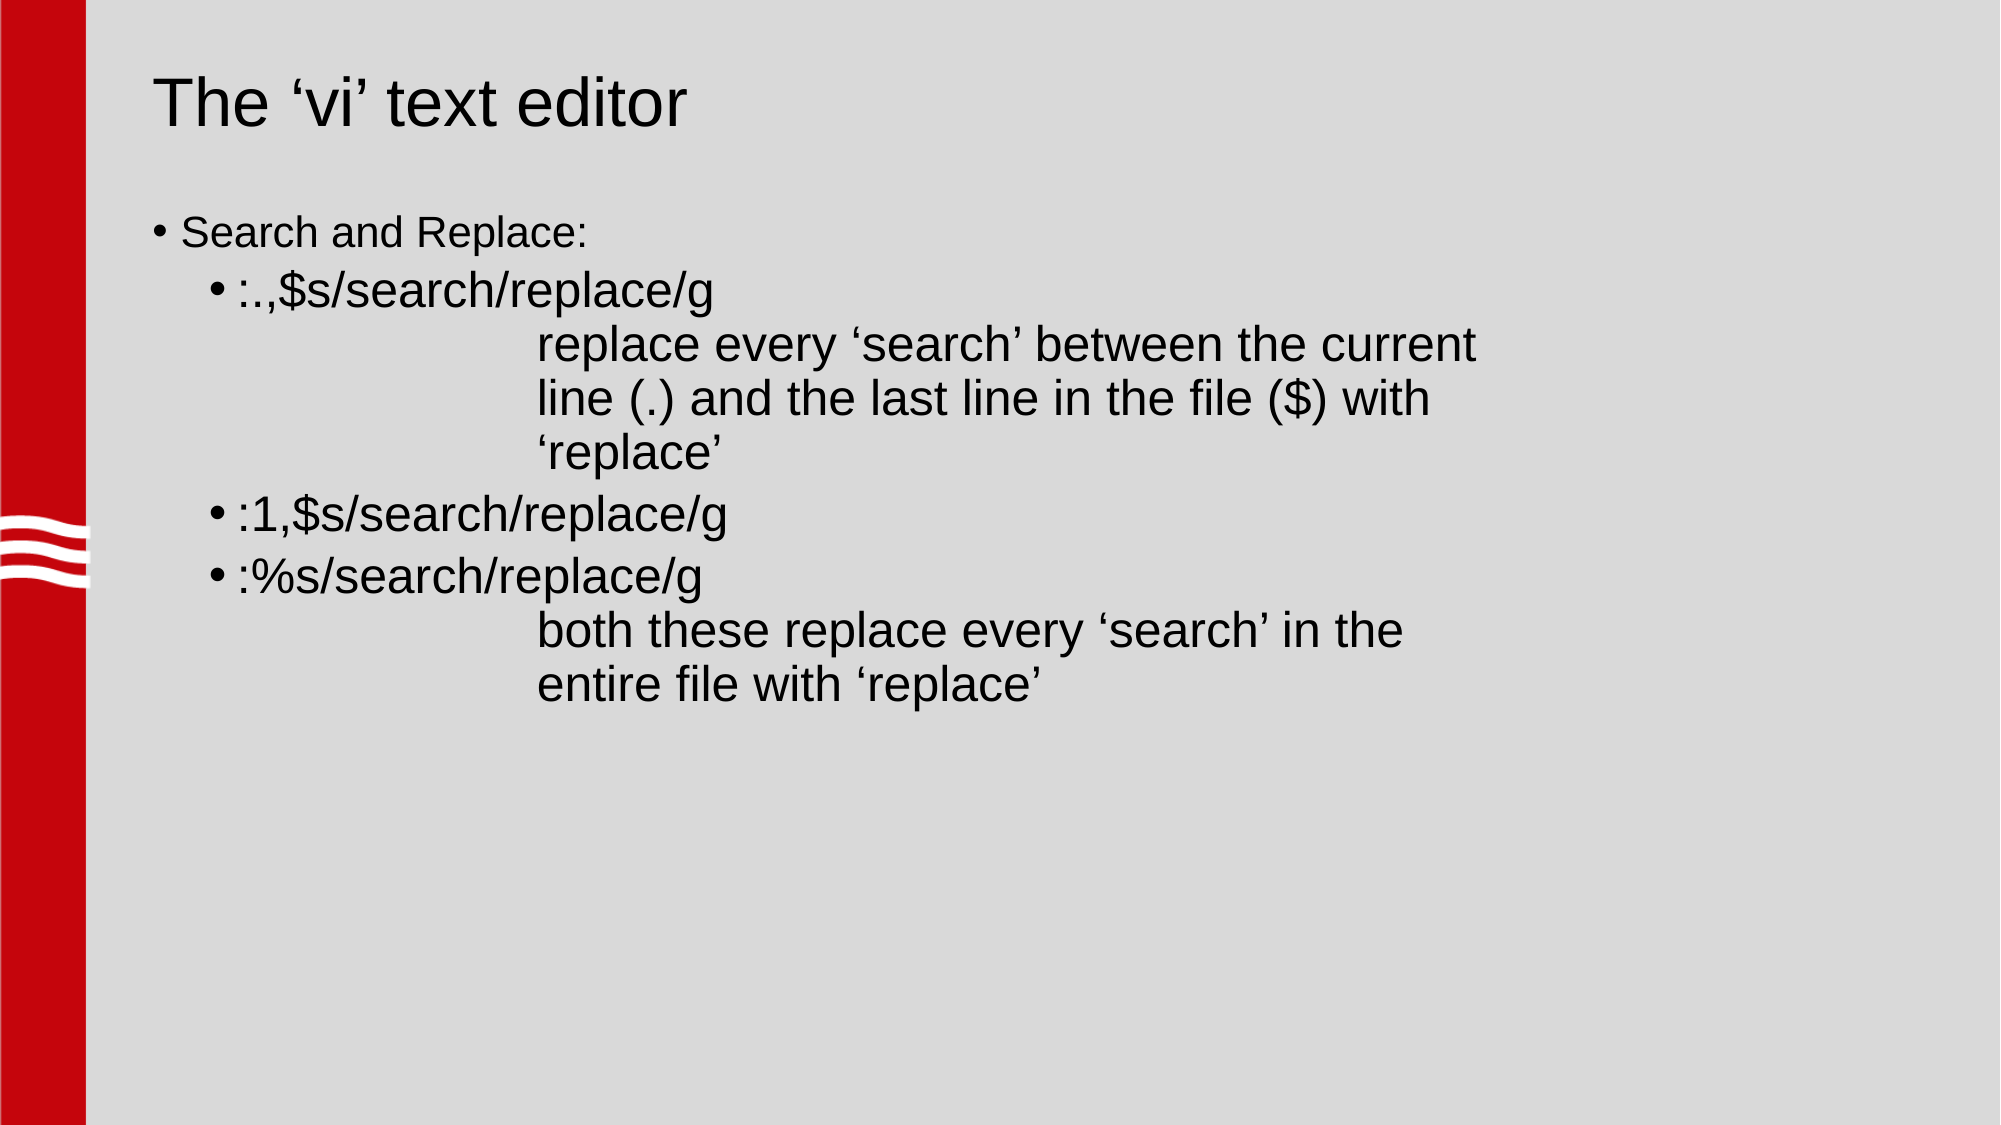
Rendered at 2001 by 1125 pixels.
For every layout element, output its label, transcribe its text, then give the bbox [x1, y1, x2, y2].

list Search and Replace: :.,$s/search/replace/g replace every ‘search’ between the current line (.) and the last line in the file ($) with ‘replace’ :1,$s/search/replace/g :%s/search/replace/g both these replace every ‘search’ in the entire file with ‘replace’ [137, 201, 1863, 1031]
picture [0, 0, 2000, 1125]
title The ‘vi’ text editor [137, 51, 1863, 157]
